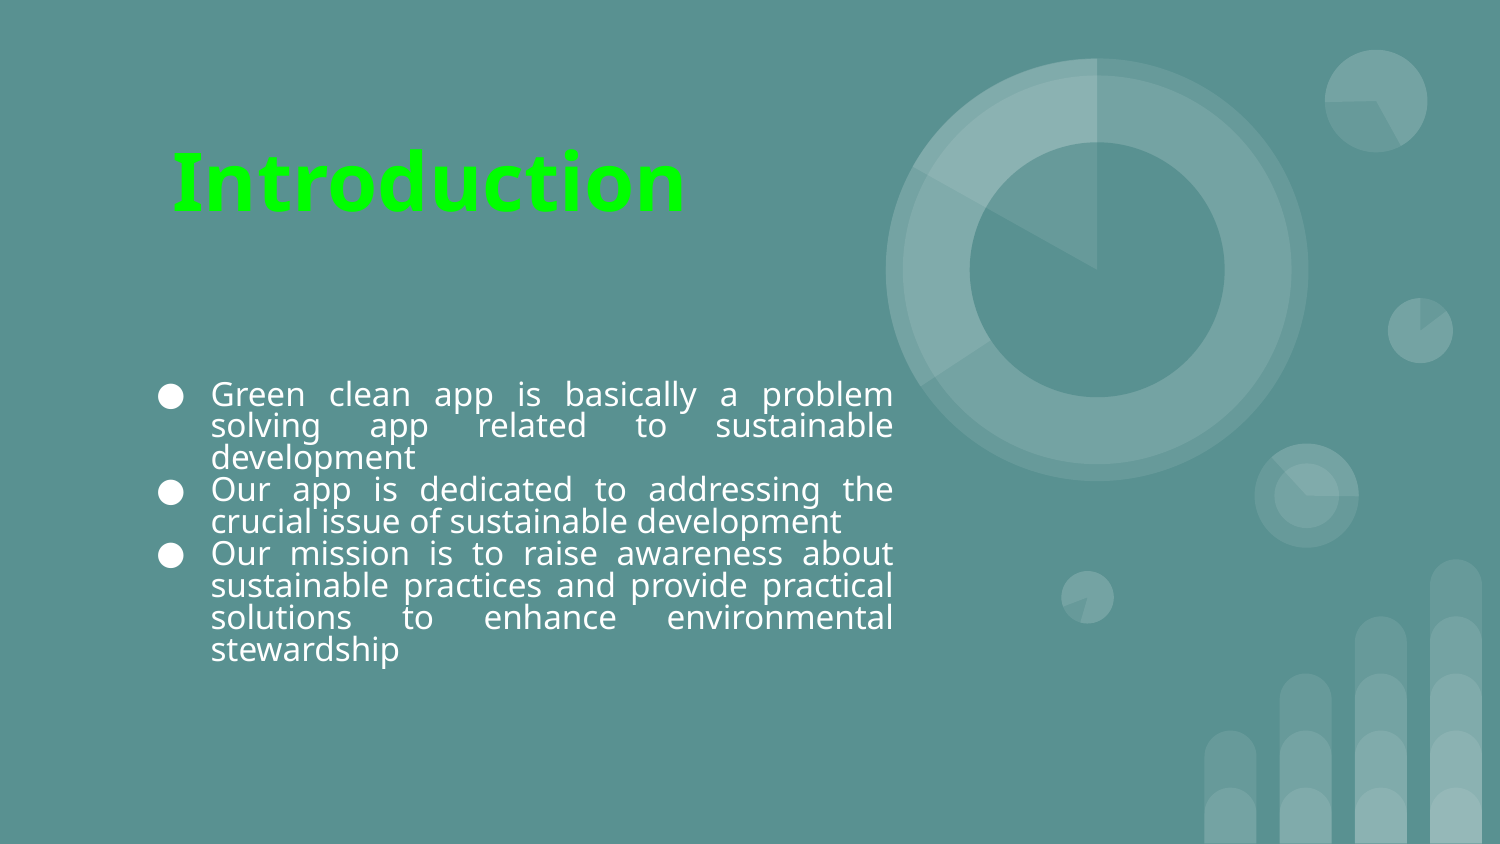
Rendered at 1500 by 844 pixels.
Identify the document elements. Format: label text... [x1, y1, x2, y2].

title Introduction [72, 25, 766, 333]
subtitle Green clean app is basically a problem solving app related to sustainable development Our app is dedicated to addressing the crucial issue of sustainable development Our mission is to raise awareness about sustainable practices and provide practical solutions to enhance environmental stewardship [120, 365, 911, 608]
